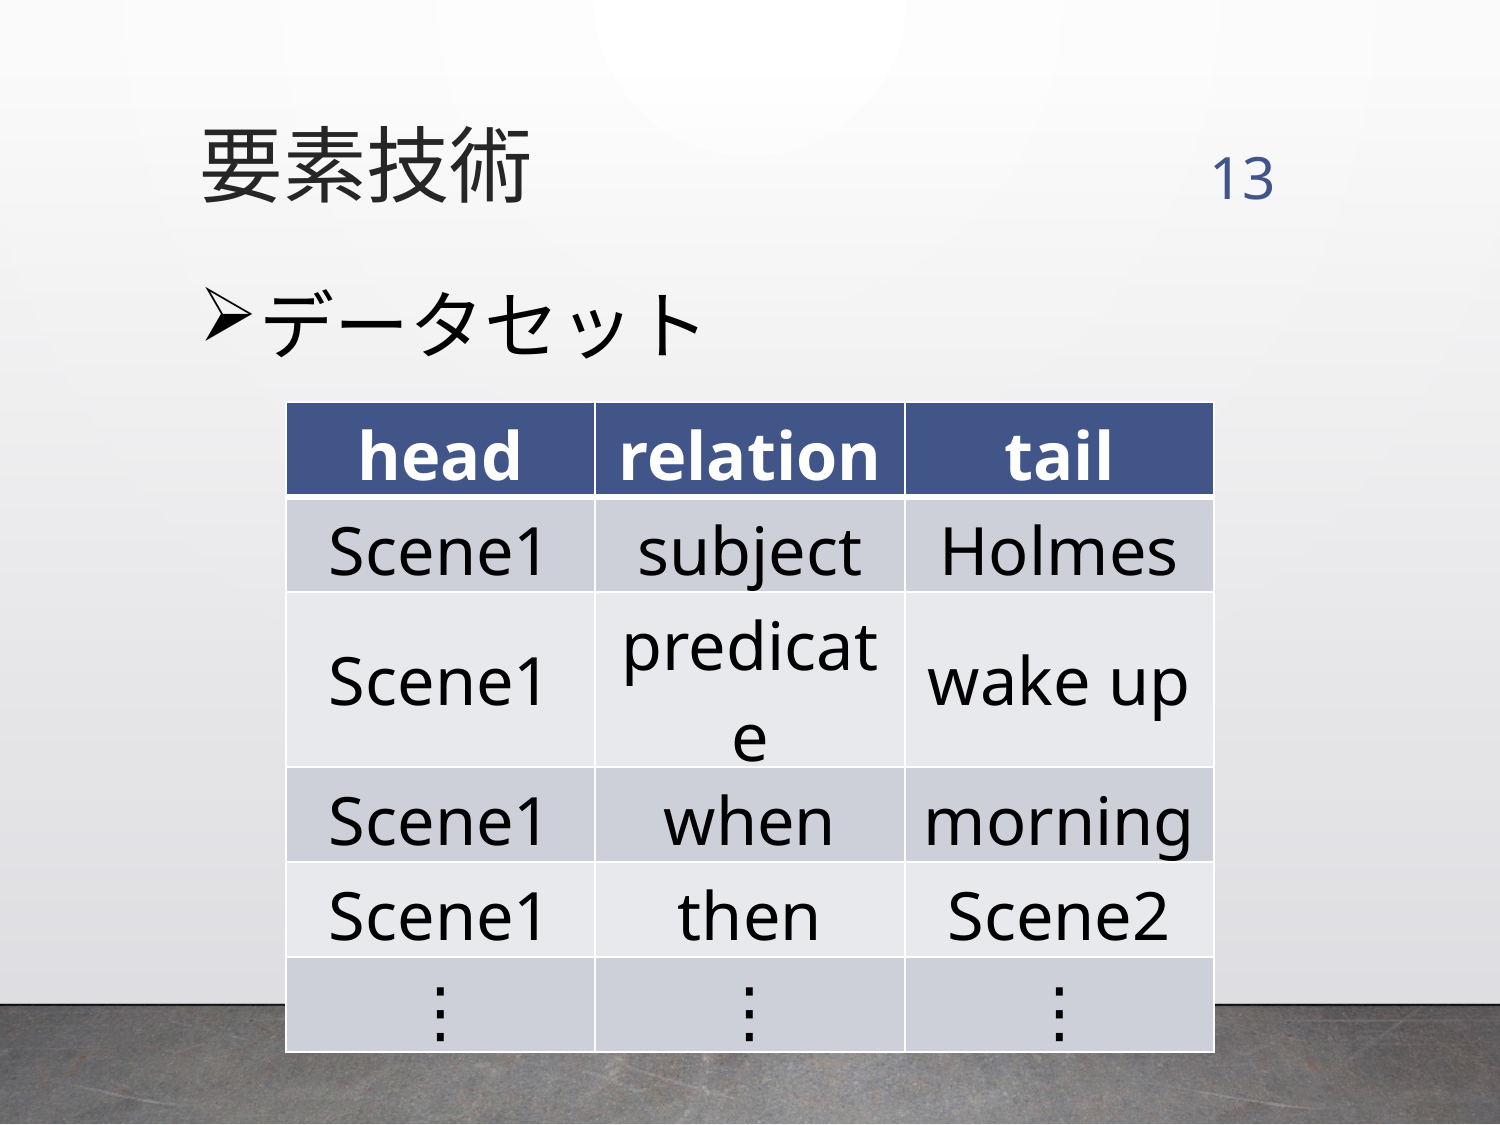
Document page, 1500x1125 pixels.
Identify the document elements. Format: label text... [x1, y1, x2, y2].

table_cell predicate [596, 593, 904, 766]
table_cell Scene1 [287, 500, 594, 591]
table_cell Holmes [906, 500, 1213, 591]
table_header relation [596, 403, 904, 494]
table_cell when [596, 768, 904, 861]
table_cell then [596, 863, 904, 956]
table_cell ⋮ [287, 958, 594, 1051]
slide_number 13 [1160, 133, 1291, 217]
table_cell ⋮ [596, 958, 904, 1051]
table_cell Scene2 [906, 863, 1213, 956]
table_cell Scene1 [287, 593, 594, 766]
text_box データセット [184, 271, 754, 376]
table_cell ⋮ [906, 958, 1213, 1051]
table_header head [287, 403, 594, 494]
table_cell Scene1 [287, 863, 594, 956]
table_cell morning [906, 768, 1213, 861]
table_cell wake up [906, 593, 1213, 766]
table_cell subject [596, 500, 904, 591]
table_header tail [906, 403, 1213, 494]
picture [0, 1004, 1500, 1124]
table_cell Scene1 [287, 768, 594, 861]
text_box 要素技術 [184, 105, 610, 235]
